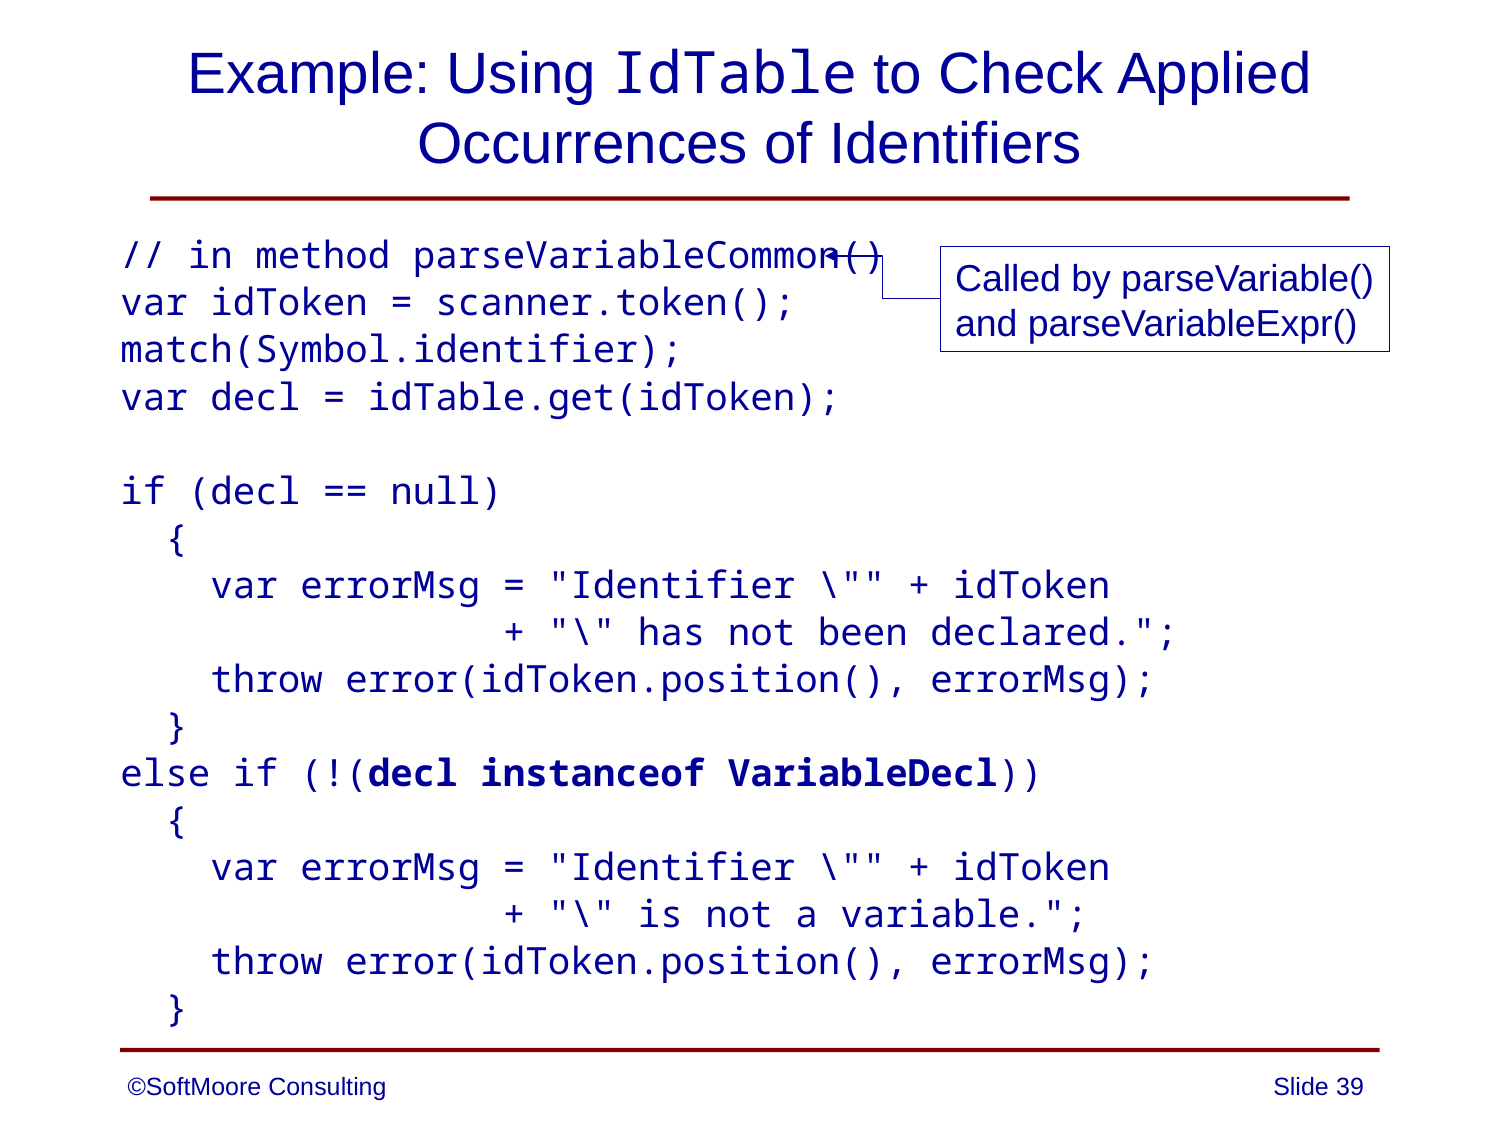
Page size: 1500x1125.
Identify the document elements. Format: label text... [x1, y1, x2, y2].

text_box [824, 255, 938, 300]
footer ©SoftMoore Consulting [111, 1061, 563, 1109]
title Example: Using IdTable to Check Applied Occurrences of Identifiers [149, 22, 1350, 188]
slide_number Slide 39 [1078, 1061, 1380, 1109]
list // in method parseVariableCommon() var idToken = scanner.token(); match(Symbol.identifier); var decl = idTable.get(idToken); if (decl == null) { var errorMsg = "Identifier \"" + idToken + "\" has not been declared."; throw error(idToken.position(), errorMsg); } else if (!(decl instanceof VariableDecl)) { var errorMsg = "Identifier \"" + idToken + "\" is not a variable."; throw error(idToken.position(), errorMsg); } [74, 223, 1425, 1034]
text_box [794, 240, 825, 271]
text_box Called by parseVariable() and parseVariableExpr() [940, 246, 1390, 352]
